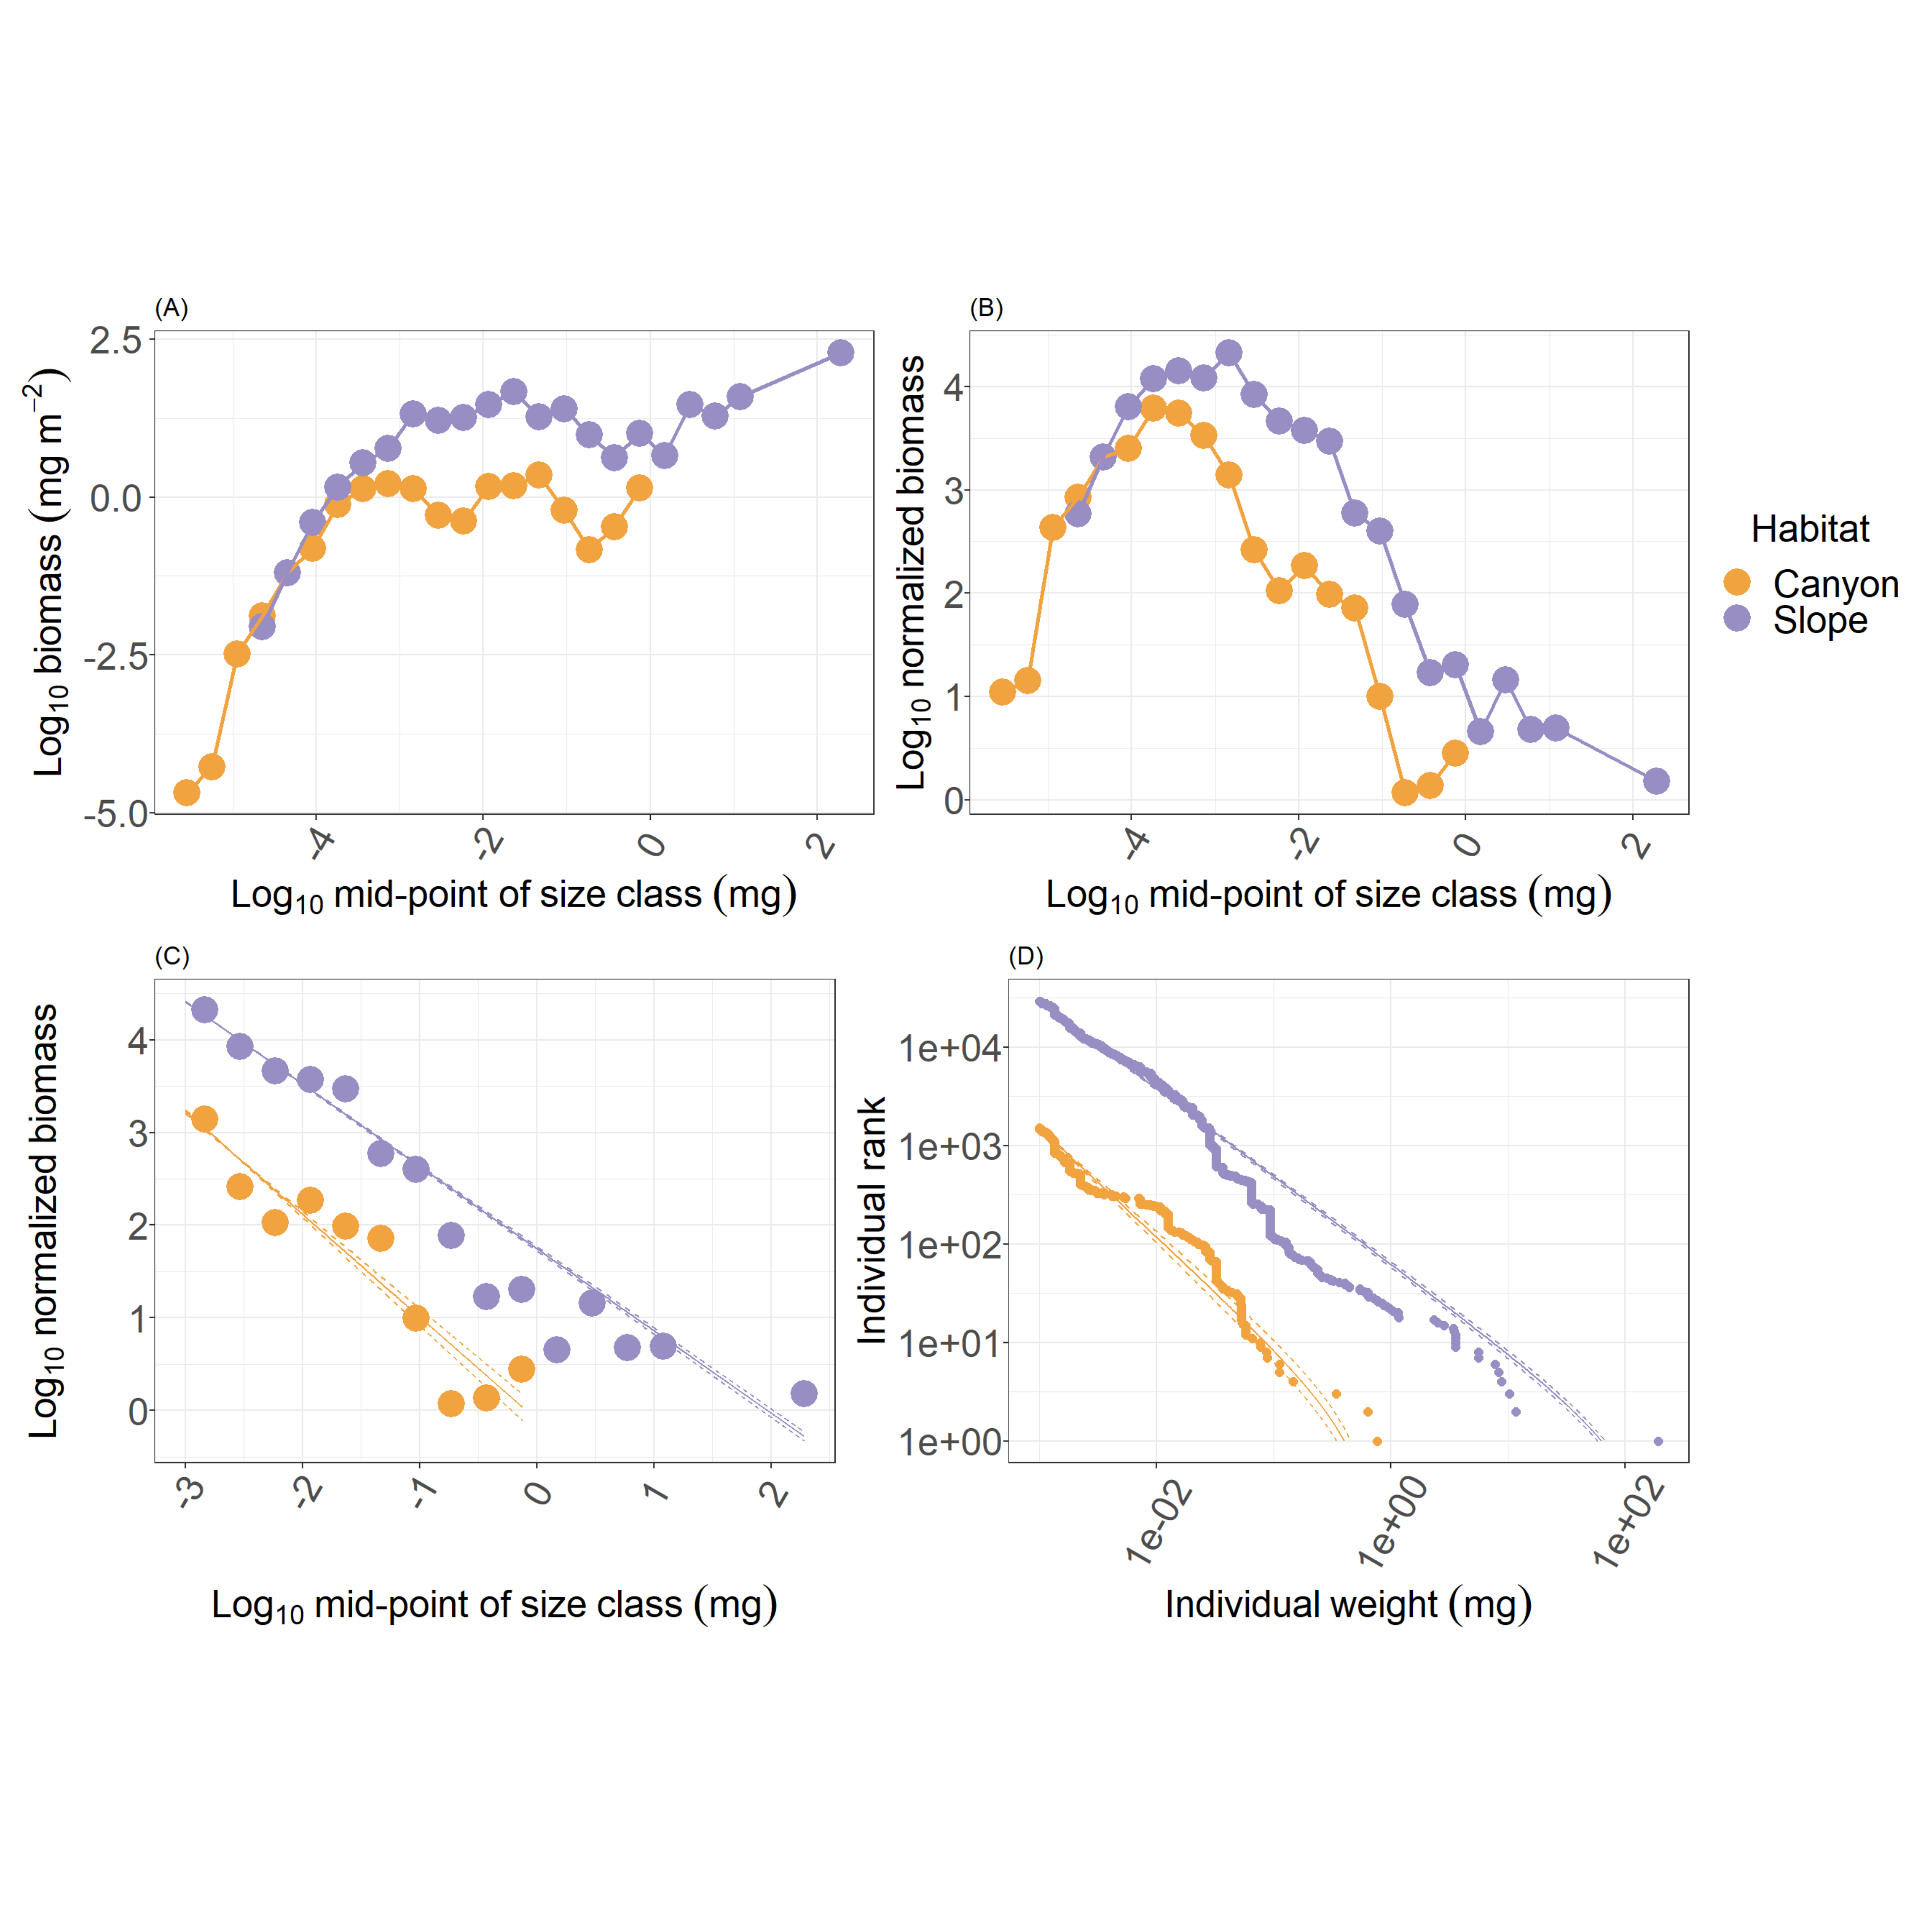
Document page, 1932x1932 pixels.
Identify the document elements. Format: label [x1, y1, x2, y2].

picture [0, 276, 1932, 1656]
